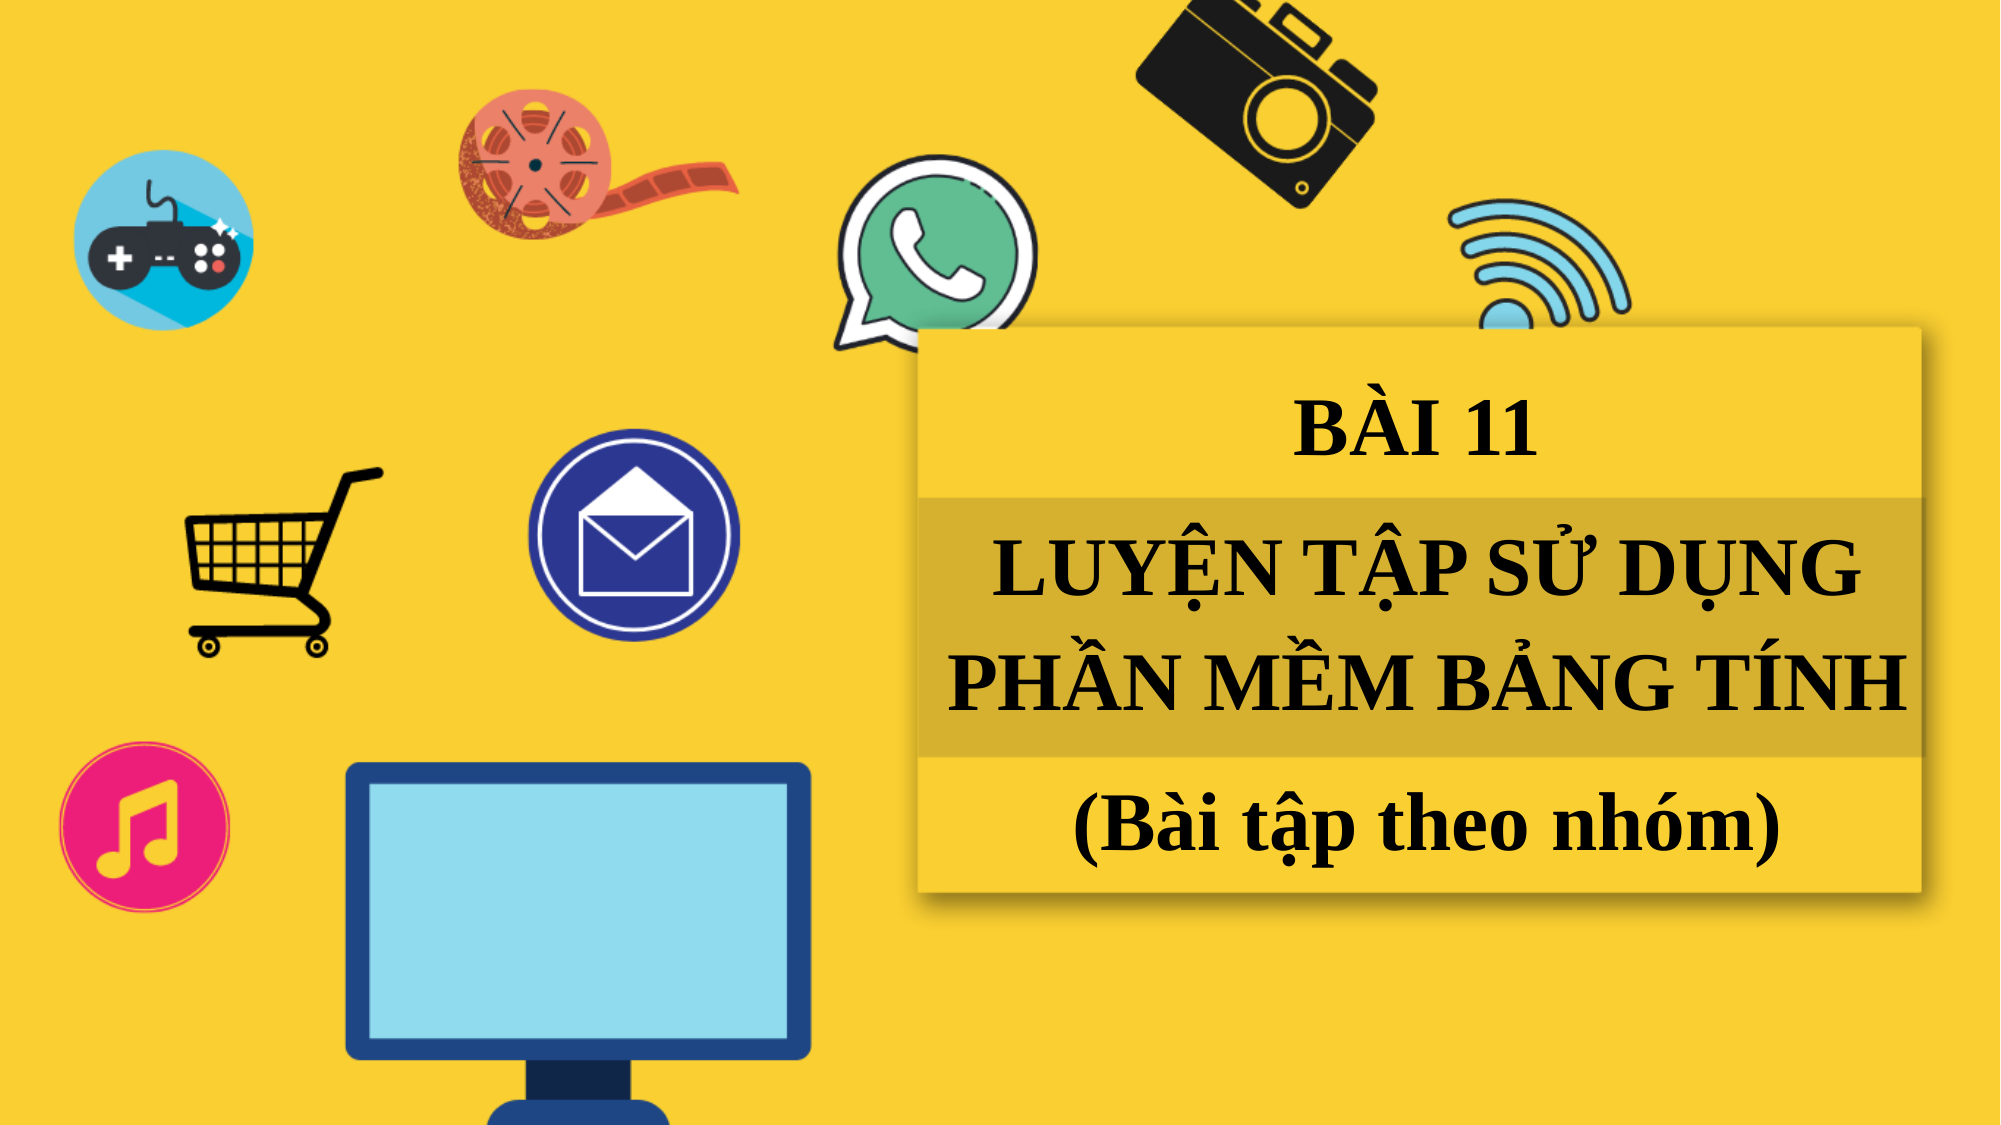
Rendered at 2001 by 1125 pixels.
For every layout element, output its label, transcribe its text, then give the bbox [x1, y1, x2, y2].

text_box BÀI 11 LUYỆN TẬP SỬ DỤNG PHẦN MỀM BẢNG TÍNH (Bài tập theo nhóm) [927, 349, 1928, 875]
picture [0, 0, 2001, 1125]
